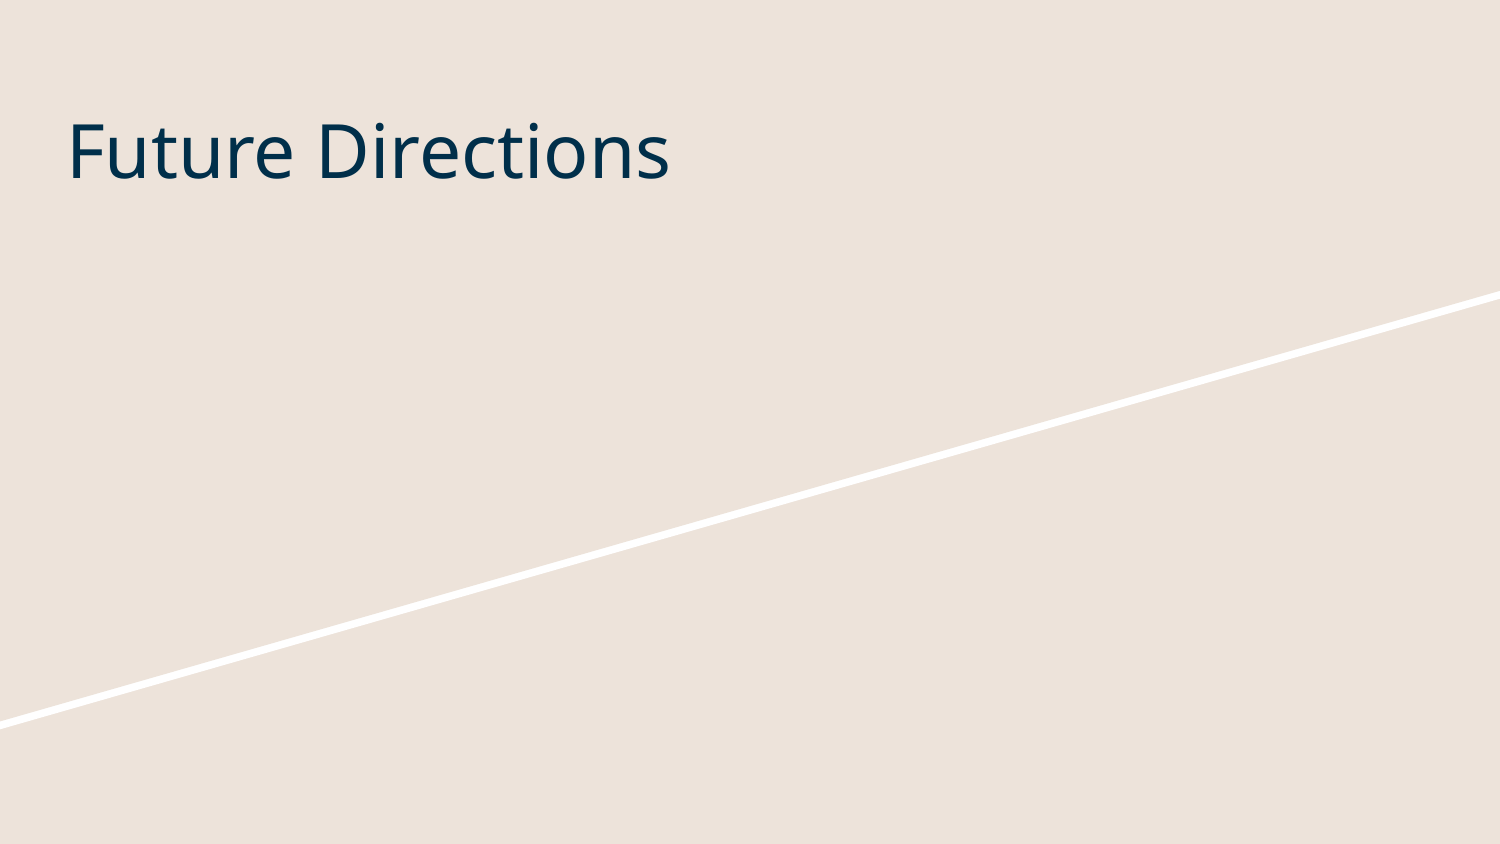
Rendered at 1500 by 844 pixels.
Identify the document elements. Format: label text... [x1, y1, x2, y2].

title Future Directions [51, 88, 1449, 299]
